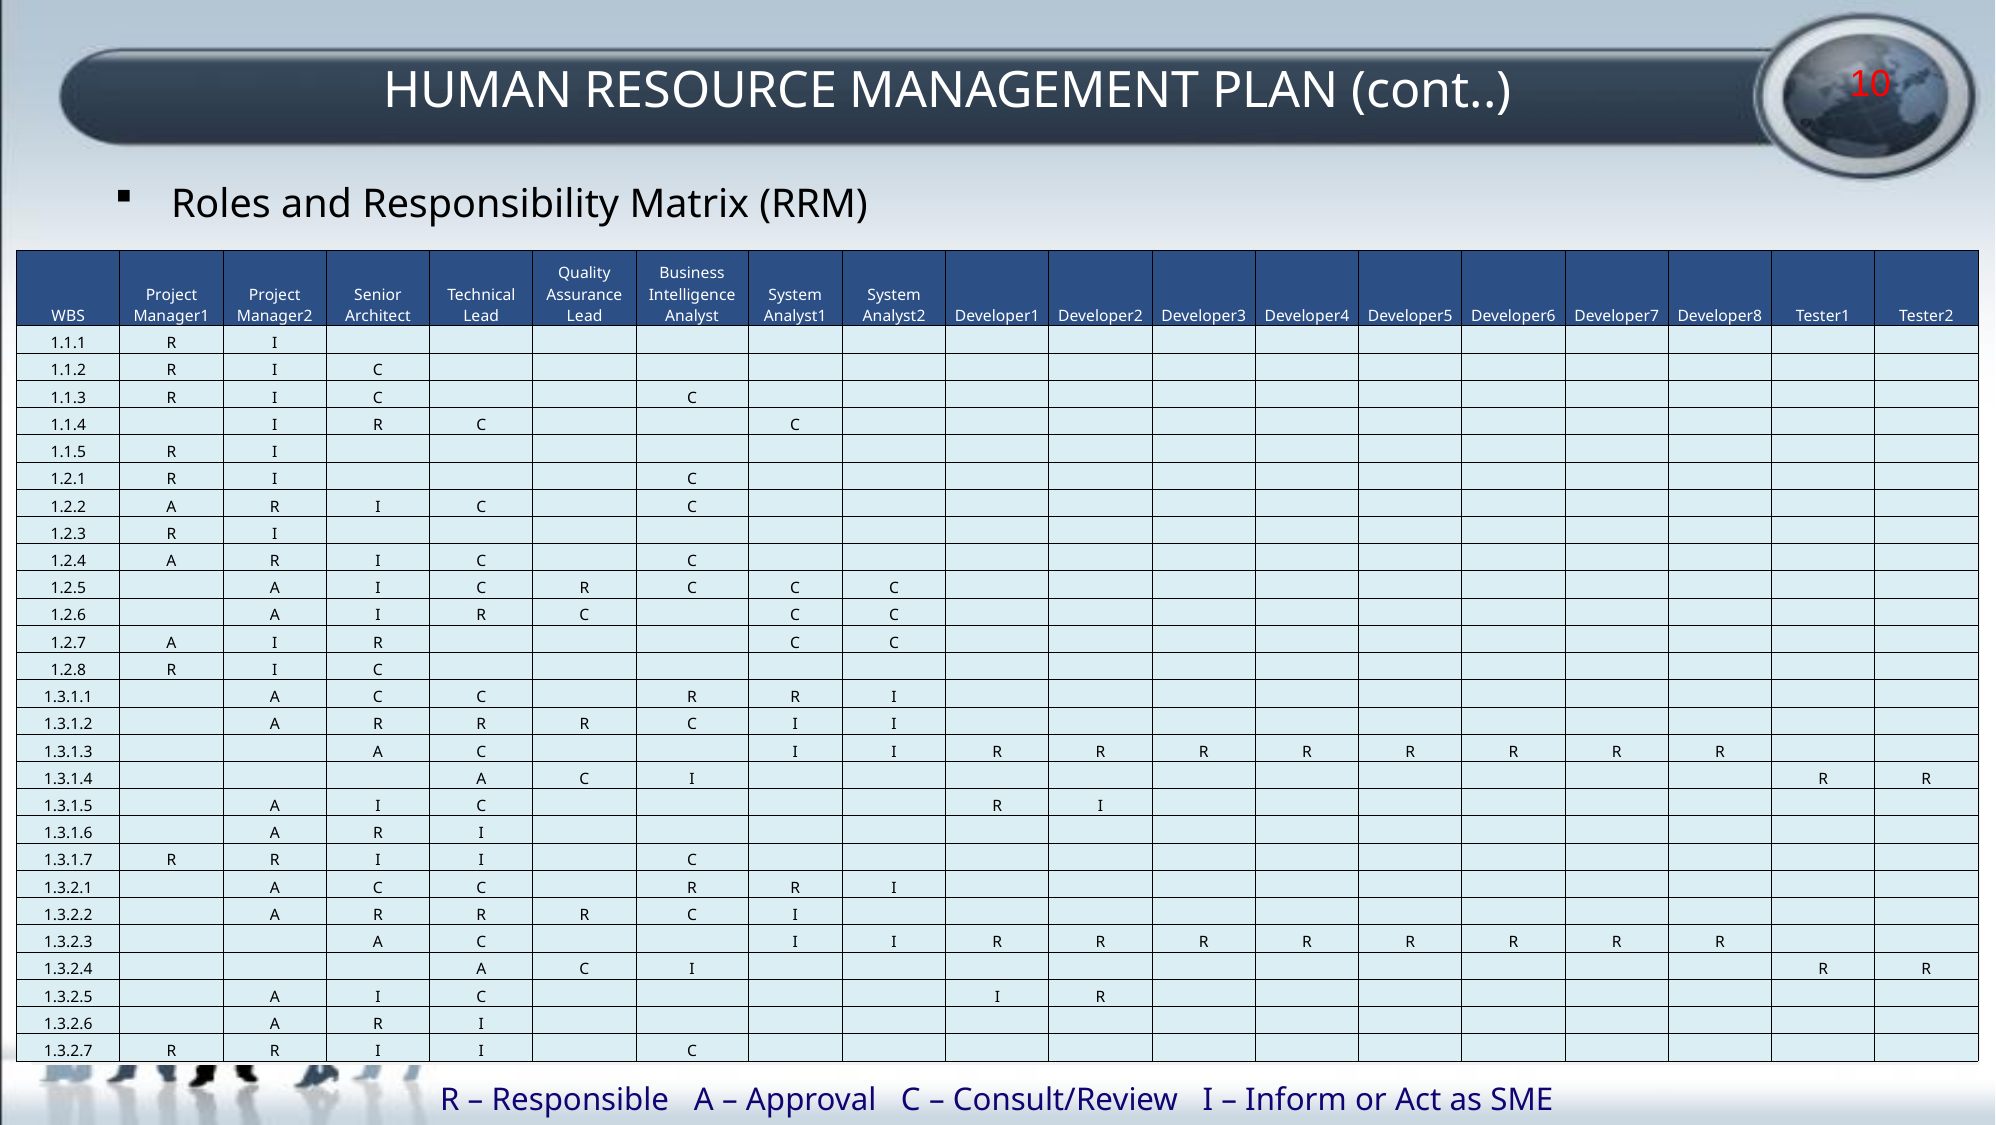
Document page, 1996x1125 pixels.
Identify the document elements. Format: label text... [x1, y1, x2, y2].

table_cell R [120, 381, 223, 407]
table_cell [120, 408, 223, 434]
table_cell [1875, 326, 1978, 353]
table_cell 1.3.2.7 [17, 1034, 119, 1061]
table_cell [946, 1034, 1048, 1061]
table_cell [749, 980, 842, 1006]
table_cell [1256, 762, 1358, 788]
table_cell [327, 435, 429, 462]
table_cell [946, 517, 1048, 543]
table_cell [946, 571, 1048, 598]
table_cell R [1256, 735, 1358, 761]
table_cell [1256, 816, 1358, 843]
table_cell A [120, 626, 223, 652]
table_cell [749, 816, 842, 843]
table_cell R [1462, 925, 1565, 952]
table_cell R [637, 680, 748, 707]
table_cell [1153, 571, 1255, 598]
table_cell [533, 326, 636, 353]
table_cell C [749, 408, 842, 434]
table_cell [1875, 735, 1978, 761]
table_cell 1.3.2.5 [17, 980, 119, 1006]
table_cell [946, 463, 1048, 489]
table_cell R [946, 735, 1048, 761]
table_cell [1875, 680, 1978, 707]
table_cell [1256, 599, 1358, 625]
table_cell [1772, 871, 1874, 897]
table_cell R [120, 326, 223, 353]
table_cell [1256, 1034, 1358, 1061]
table_cell R [1875, 953, 1978, 979]
table_cell I [430, 816, 532, 843]
table_cell [1359, 435, 1461, 462]
table_cell [1669, 898, 1771, 924]
table_cell R [1772, 953, 1874, 979]
table_cell [1153, 435, 1255, 462]
table_cell [1462, 408, 1565, 434]
table_cell [533, 871, 636, 897]
table_cell I [327, 599, 429, 625]
table_cell [1359, 708, 1461, 734]
table_cell I [327, 1034, 429, 1061]
table_cell I [749, 925, 842, 952]
table_cell [1669, 953, 1771, 979]
table_cell [1772, 435, 1874, 462]
table_cell [1772, 381, 1874, 407]
table_cell A [224, 599, 326, 625]
table_cell [120, 789, 223, 815]
table_cell I [749, 735, 842, 761]
table_cell [1462, 326, 1565, 353]
table_cell [946, 708, 1048, 734]
table_cell [430, 326, 532, 353]
table_cell C [430, 544, 532, 570]
table_header Developer6 [1462, 251, 1565, 325]
table_cell C [327, 354, 429, 380]
table_cell [1049, 844, 1152, 870]
table_cell [1669, 326, 1771, 353]
table_cell [946, 490, 1048, 516]
table_cell [637, 435, 748, 462]
table_cell [1669, 408, 1771, 434]
table_cell [637, 653, 748, 679]
table_cell I [843, 735, 945, 761]
table_cell [1566, 571, 1668, 598]
list Roles and Responsibility Matrix (RRM) [99, 170, 1896, 250]
table_cell [1875, 626, 1978, 652]
table_cell [1566, 1034, 1668, 1061]
table_cell R [327, 626, 429, 652]
table_cell C [749, 571, 842, 598]
table_cell C [327, 381, 429, 407]
table_cell [1256, 435, 1358, 462]
table_cell [1462, 1034, 1565, 1061]
table_cell [1566, 544, 1668, 570]
table_cell [1256, 708, 1358, 734]
table_cell [843, 953, 945, 979]
table_cell [533, 844, 636, 870]
table_cell [1462, 517, 1565, 543]
table_header Developer4 [1256, 251, 1358, 325]
table_cell [1153, 463, 1255, 489]
table_cell 1.3.2.6 [17, 1007, 119, 1033]
table_cell [1359, 680, 1461, 707]
table_cell [120, 762, 223, 788]
table_cell [120, 735, 223, 761]
table_cell C [637, 898, 748, 924]
table_cell [1359, 463, 1461, 489]
table_cell [1566, 1007, 1668, 1033]
table_cell [1669, 599, 1771, 625]
table_header System Analyst1 [749, 251, 842, 325]
table_cell R [1669, 925, 1771, 952]
table_cell [1153, 816, 1255, 843]
table_cell 1.3.2.4 [17, 953, 119, 979]
table_cell [1566, 381, 1668, 407]
table_cell [1566, 789, 1668, 815]
table_cell [1772, 571, 1874, 598]
table_cell [1359, 953, 1461, 979]
table_cell [1049, 517, 1152, 543]
table_cell 1.3.1.1 [17, 680, 119, 707]
table_cell [1566, 953, 1668, 979]
table_cell C [749, 599, 842, 625]
table_cell [1153, 680, 1255, 707]
table_cell [224, 762, 326, 788]
table_cell R [749, 871, 842, 897]
table_cell [430, 626, 532, 652]
table_cell [1359, 816, 1461, 843]
table_cell R [120, 844, 223, 870]
table_cell [1153, 708, 1255, 734]
table_cell [1772, 326, 1874, 353]
table_cell [1153, 326, 1255, 353]
table_cell [1462, 816, 1565, 843]
table_cell [1875, 544, 1978, 570]
table_cell [1566, 980, 1668, 1006]
table_cell [1359, 871, 1461, 897]
table_cell [1256, 326, 1358, 353]
table_cell [749, 789, 842, 815]
table_cell C [430, 871, 532, 897]
table_cell R [533, 571, 636, 598]
table_cell [1462, 435, 1565, 462]
table_cell A [120, 490, 223, 516]
table_cell R [1049, 980, 1152, 1006]
table_cell R [120, 354, 223, 380]
table_cell R [430, 708, 532, 734]
table_cell [1153, 789, 1255, 815]
table_cell [120, 925, 223, 952]
table_cell [1049, 1007, 1152, 1033]
table_cell [843, 816, 945, 843]
table_cell [1256, 463, 1358, 489]
table_cell C [843, 571, 945, 598]
table_cell [843, 381, 945, 407]
table_cell [1875, 599, 1978, 625]
text_box R – Responsible A – Approval C – Consult/Review I – Inform or Act as SME [0, 1071, 1996, 1125]
table_cell [1566, 490, 1668, 516]
table_cell [1256, 844, 1358, 870]
table_cell 1.2.4 [17, 544, 119, 570]
table_cell [533, 544, 636, 570]
table_cell [533, 735, 636, 761]
table_cell [637, 980, 748, 1006]
table_cell [1049, 544, 1152, 570]
table_cell C [327, 871, 429, 897]
table_cell [843, 463, 945, 489]
table_cell 1.1.3 [17, 381, 119, 407]
table_cell A [224, 789, 326, 815]
table_cell R [224, 544, 326, 570]
table_cell I [224, 326, 326, 353]
table_cell [1772, 463, 1874, 489]
table_cell [1153, 980, 1255, 1006]
table_cell [430, 463, 532, 489]
table_cell [1153, 599, 1255, 625]
table_cell [1462, 626, 1565, 652]
table_cell [637, 789, 748, 815]
table_cell I [637, 762, 748, 788]
table_header Developer2 [1049, 251, 1152, 325]
table_cell [224, 925, 326, 952]
table_cell [1049, 408, 1152, 434]
table_cell [946, 653, 1048, 679]
table_cell [749, 326, 842, 353]
table_header Tester2 [1875, 251, 1978, 325]
table_cell [1153, 871, 1255, 897]
table_cell [1256, 544, 1358, 570]
table_cell [1462, 762, 1565, 788]
table_cell [1153, 1034, 1255, 1061]
table_cell 1.3.1.5 [17, 789, 119, 815]
table_cell C [327, 653, 429, 679]
table_cell [1256, 1007, 1358, 1033]
table_cell C [533, 762, 636, 788]
table_cell C [533, 953, 636, 979]
table_cell [1153, 354, 1255, 380]
table_cell [430, 653, 532, 679]
table_cell [1153, 762, 1255, 788]
table_cell 1.3.1.7 [17, 844, 119, 870]
table_cell [1669, 626, 1771, 652]
table_cell [1669, 980, 1771, 1006]
table_cell [843, 980, 945, 1006]
table_cell [1875, 980, 1978, 1006]
table_cell [533, 517, 636, 543]
table_cell [1256, 953, 1358, 979]
table_cell C [430, 680, 532, 707]
table_cell [843, 1034, 945, 1061]
table_cell I [224, 653, 326, 679]
table_cell C [430, 408, 532, 434]
table_cell [430, 354, 532, 380]
table_cell [1049, 435, 1152, 462]
table_cell [1153, 953, 1255, 979]
table_cell [1566, 326, 1668, 353]
table_cell [1462, 844, 1565, 870]
table_cell 1.2.5 [17, 571, 119, 598]
table_cell A [224, 871, 326, 897]
table_cell 1.2.1 [17, 463, 119, 489]
table_cell [946, 898, 1048, 924]
table_cell [533, 1034, 636, 1061]
table_cell [1462, 463, 1565, 489]
table_cell C [843, 626, 945, 652]
table_cell [1566, 463, 1668, 489]
table_header Business Intelligence Analyst [637, 251, 748, 325]
table_cell [1875, 844, 1978, 870]
table_cell [1772, 898, 1874, 924]
table_cell R [946, 925, 1048, 952]
table_cell [1049, 708, 1152, 734]
table_cell [749, 653, 842, 679]
table_cell [843, 408, 945, 434]
table_cell [1256, 490, 1358, 516]
table_cell [1875, 1034, 1978, 1061]
table_cell [224, 735, 326, 761]
table_cell [946, 762, 1048, 788]
table_header Senior Architect [327, 251, 429, 325]
table_cell [1875, 490, 1978, 516]
table_cell R [1875, 762, 1978, 788]
table_cell I [843, 708, 945, 734]
table_cell [1566, 898, 1668, 924]
table_cell 1.2.6 [17, 599, 119, 625]
table_cell [327, 326, 429, 353]
table_cell [749, 544, 842, 570]
table_header Developer5 [1359, 251, 1461, 325]
table_cell I [327, 980, 429, 1006]
table_cell R [430, 898, 532, 924]
table_cell [1772, 708, 1874, 734]
table_cell 1.1.4 [17, 408, 119, 434]
table_cell [1359, 544, 1461, 570]
table_cell [1566, 708, 1668, 734]
table_cell C [430, 789, 532, 815]
table_cell [843, 762, 945, 788]
table_cell [327, 463, 429, 489]
table_cell [1256, 626, 1358, 652]
table_cell [1359, 354, 1461, 380]
table_cell [120, 871, 223, 897]
table_cell [1153, 490, 1255, 516]
table_cell [749, 381, 842, 407]
table_header Tester1 [1772, 251, 1874, 325]
table_header WBS [17, 251, 119, 325]
table_cell [1462, 490, 1565, 516]
table_cell R [120, 435, 223, 462]
text_box [31, 260, 1980, 1065]
table_cell [533, 626, 636, 652]
table_cell I [327, 490, 429, 516]
table_cell I [327, 844, 429, 870]
table_cell [749, 463, 842, 489]
table_cell [843, 326, 945, 353]
table_cell I [224, 381, 326, 407]
table_cell [1462, 599, 1565, 625]
table_cell [1566, 517, 1668, 543]
table_cell [843, 1007, 945, 1033]
table_cell R [224, 1034, 326, 1061]
table_header Developer8 [1669, 251, 1771, 325]
table_cell I [1049, 789, 1152, 815]
table_cell [1256, 898, 1358, 924]
table_cell A [224, 980, 326, 1006]
table_cell I [224, 435, 326, 462]
table_cell [1359, 599, 1461, 625]
table_cell [1462, 1007, 1565, 1033]
table_cell [749, 953, 842, 979]
table_cell [637, 925, 748, 952]
table_cell I [224, 626, 326, 652]
table_cell C [637, 1034, 748, 1061]
table_cell [1669, 544, 1771, 570]
table_cell [1669, 844, 1771, 870]
table_cell 1.3.1.6 [17, 816, 119, 843]
table_cell R [1359, 925, 1461, 952]
table_cell 1.3.1.4 [17, 762, 119, 788]
table_cell [533, 789, 636, 815]
table_cell I [224, 463, 326, 489]
table_header System Analyst2 [843, 251, 945, 325]
table_cell R [1049, 925, 1152, 952]
table_cell [1153, 1007, 1255, 1033]
table_cell [1359, 762, 1461, 788]
table_cell [946, 816, 1048, 843]
table_cell R [1566, 925, 1668, 952]
table_cell I [327, 571, 429, 598]
table_cell [1153, 381, 1255, 407]
table_cell [1359, 980, 1461, 1006]
table_cell [749, 435, 842, 462]
table_cell [843, 898, 945, 924]
table_cell [1256, 408, 1358, 434]
table_cell R [327, 898, 429, 924]
table_cell [1875, 435, 1978, 462]
table_cell R [1462, 735, 1565, 761]
table_cell [843, 490, 945, 516]
table_cell 1.2.8 [17, 653, 119, 679]
table_cell A [430, 762, 532, 788]
table_cell R [533, 708, 636, 734]
table_cell [533, 1007, 636, 1033]
table_cell [1772, 1034, 1874, 1061]
table_cell [749, 1007, 842, 1033]
table_cell [946, 1007, 1048, 1033]
table_cell R [1772, 762, 1874, 788]
table_header Technical Lead [430, 251, 532, 325]
table_cell [1359, 326, 1461, 353]
table_cell C [843, 599, 945, 625]
table_cell [533, 925, 636, 952]
table_cell [1359, 571, 1461, 598]
table_cell [1566, 435, 1668, 462]
table_cell [533, 435, 636, 462]
table_cell [1359, 1007, 1461, 1033]
table_cell [1566, 626, 1668, 652]
table_cell [120, 599, 223, 625]
table_cell [1049, 1034, 1152, 1061]
table_cell C [430, 571, 532, 598]
table_cell [843, 844, 945, 870]
table_cell [637, 599, 748, 625]
table_cell [1772, 599, 1874, 625]
table_cell [1049, 898, 1152, 924]
table_cell [1359, 626, 1461, 652]
table_cell R [120, 1034, 223, 1061]
table_cell [1462, 953, 1565, 979]
table_cell [1153, 898, 1255, 924]
table_cell 1.1.1 [17, 326, 119, 353]
table_cell C [327, 680, 429, 707]
table_cell [1669, 1034, 1771, 1061]
table_cell [1359, 408, 1461, 434]
table_cell I [843, 871, 945, 897]
table_cell [1359, 381, 1461, 407]
table_cell [1669, 381, 1771, 407]
table_cell R [224, 490, 326, 516]
table_cell [749, 517, 842, 543]
table_cell [1049, 354, 1152, 380]
table_cell 1.3.1.3 [17, 735, 119, 761]
table_cell [749, 762, 842, 788]
table_cell [1049, 326, 1152, 353]
table_header Project Manager2 [224, 251, 326, 325]
table_cell [1359, 898, 1461, 924]
table_cell [1256, 980, 1358, 1006]
table_cell [1669, 463, 1771, 489]
table_cell [1462, 653, 1565, 679]
table_cell [1772, 735, 1874, 761]
table_cell C [533, 599, 636, 625]
table_cell 1.3.2.2 [17, 898, 119, 924]
table_cell [1049, 871, 1152, 897]
table_cell C [637, 571, 748, 598]
table_cell [1669, 435, 1771, 462]
table_cell [1359, 517, 1461, 543]
table_cell [1669, 490, 1771, 516]
table_cell [1462, 789, 1565, 815]
table_cell I [224, 517, 326, 543]
table_cell [430, 517, 532, 543]
table_cell I [749, 708, 842, 734]
table_cell [533, 680, 636, 707]
table_cell [1669, 354, 1771, 380]
table_cell [749, 1034, 842, 1061]
table_cell [1566, 680, 1668, 707]
table_cell [843, 653, 945, 679]
table_cell [533, 408, 636, 434]
table_cell [1772, 626, 1874, 652]
table_cell [1875, 789, 1978, 815]
table_cell [120, 1007, 223, 1033]
table_cell [1669, 1007, 1771, 1033]
table_cell A [120, 544, 223, 570]
table_cell [843, 544, 945, 570]
table_cell [1875, 653, 1978, 679]
table_cell [1049, 599, 1152, 625]
table_cell [946, 326, 1048, 353]
table_cell R [1566, 735, 1668, 761]
table_cell [1359, 844, 1461, 870]
table_cell [749, 490, 842, 516]
table_cell [1359, 789, 1461, 815]
table_cell [1462, 871, 1565, 897]
table_cell 1.3.2.1 [17, 871, 119, 897]
table_cell [946, 844, 1048, 870]
table_cell [946, 435, 1048, 462]
table_cell A [224, 816, 326, 843]
table_cell [946, 953, 1048, 979]
table_cell [1669, 816, 1771, 843]
table_cell [430, 435, 532, 462]
table_cell [1256, 571, 1358, 598]
table_cell [1153, 653, 1255, 679]
table_cell [1566, 871, 1668, 897]
title HUMAN RESOURCE MANAGEMENT PLAN (cont..) [0, 50, 1896, 125]
table_cell R [120, 463, 223, 489]
table_cell R [533, 898, 636, 924]
table_cell C [430, 490, 532, 516]
table_cell [327, 762, 429, 788]
table_cell [1772, 354, 1874, 380]
table_cell [1049, 762, 1152, 788]
table_cell I [749, 898, 842, 924]
table_cell A [224, 1007, 326, 1033]
table_cell [1462, 381, 1565, 407]
table_cell [1669, 653, 1771, 679]
table_cell [1462, 898, 1565, 924]
table_cell [1049, 463, 1152, 489]
table_cell [120, 898, 223, 924]
table_cell [1772, 816, 1874, 843]
table_cell R [224, 844, 326, 870]
table_cell [533, 381, 636, 407]
table_cell [1049, 953, 1152, 979]
slide_number 10 [1812, 50, 1929, 113]
table_cell C [637, 708, 748, 734]
table_cell [749, 844, 842, 870]
table_header Developer7 [1566, 251, 1668, 325]
table_cell [637, 735, 748, 761]
table_cell C [749, 626, 842, 652]
table_cell C [637, 463, 748, 489]
table_cell [1566, 653, 1668, 679]
table_cell [327, 517, 429, 543]
table_cell 1.2.3 [17, 517, 119, 543]
table_cell [1772, 408, 1874, 434]
table_cell R [1153, 925, 1255, 952]
table_cell 1.1.5 [17, 435, 119, 462]
table_cell [1669, 871, 1771, 897]
table_cell [1153, 544, 1255, 570]
table_cell R [1153, 735, 1255, 761]
table_cell [1669, 789, 1771, 815]
table_cell [946, 354, 1048, 380]
table_cell [946, 381, 1048, 407]
table_cell I [843, 680, 945, 707]
table_cell [533, 490, 636, 516]
table_cell [637, 626, 748, 652]
table_header Quality Assurance Lead [533, 251, 636, 325]
table_cell [637, 816, 748, 843]
table_cell [1875, 898, 1978, 924]
table_cell 1.3.2.3 [17, 925, 119, 952]
table_cell [1153, 844, 1255, 870]
table_cell [1875, 354, 1978, 380]
table_cell I [843, 925, 945, 952]
table_cell I [327, 544, 429, 570]
table_cell [843, 435, 945, 462]
table_cell [120, 980, 223, 1006]
table_cell [1566, 408, 1668, 434]
table_cell [1772, 789, 1874, 815]
table_cell [637, 517, 748, 543]
table_cell [946, 626, 1048, 652]
table_cell [1256, 653, 1358, 679]
table_cell [1462, 354, 1565, 380]
table_cell [327, 953, 429, 979]
table_cell C [430, 925, 532, 952]
table_cell [1566, 844, 1668, 870]
table_cell [1462, 544, 1565, 570]
table_cell [1875, 871, 1978, 897]
table_cell R [430, 599, 532, 625]
table_cell [637, 354, 748, 380]
table_cell [1566, 354, 1668, 380]
table_cell I [224, 354, 326, 380]
table_cell [1566, 599, 1668, 625]
table_cell R [1256, 925, 1358, 952]
table_cell [1669, 762, 1771, 788]
table_cell [533, 816, 636, 843]
table_cell A [224, 571, 326, 598]
table_cell C [637, 544, 748, 570]
table_cell [533, 653, 636, 679]
table_cell R [1669, 735, 1771, 761]
table_cell [224, 953, 326, 979]
table_cell [1462, 680, 1565, 707]
table_cell [1359, 1034, 1461, 1061]
table_cell [946, 544, 1048, 570]
table_cell [843, 789, 945, 815]
table_cell [1049, 381, 1152, 407]
table_cell I [946, 980, 1048, 1006]
table_cell R [1049, 735, 1152, 761]
table_cell [1566, 762, 1668, 788]
table_cell [637, 408, 748, 434]
table_cell [1256, 789, 1358, 815]
table_cell [1049, 571, 1152, 598]
table_cell I [327, 789, 429, 815]
table_cell R [327, 408, 429, 434]
table_cell C [637, 490, 748, 516]
table_cell [1669, 517, 1771, 543]
table_cell I [224, 408, 326, 434]
table_cell [533, 463, 636, 489]
table_cell [1462, 980, 1565, 1006]
table_cell [533, 980, 636, 1006]
table_cell A [327, 735, 429, 761]
table_cell [1256, 680, 1358, 707]
table_cell R [946, 789, 1048, 815]
table_cell [946, 871, 1048, 897]
table_cell [1049, 490, 1152, 516]
table_cell A [430, 953, 532, 979]
table_cell [1049, 626, 1152, 652]
table_cell [1772, 653, 1874, 679]
table_cell [1049, 653, 1152, 679]
table_cell [1875, 708, 1978, 734]
table_header Developer1 [946, 251, 1048, 325]
table_cell [1256, 871, 1358, 897]
table_cell I [430, 1007, 532, 1033]
table_cell [1462, 708, 1565, 734]
table_cell [1153, 517, 1255, 543]
table_cell [1875, 571, 1978, 598]
table_cell [946, 408, 1048, 434]
table_cell 1.2.7 [17, 626, 119, 652]
table_cell [1875, 925, 1978, 952]
table_cell [1256, 517, 1358, 543]
table_cell [1153, 408, 1255, 434]
table_cell [637, 326, 748, 353]
table_cell [1875, 463, 1978, 489]
table_cell [1772, 544, 1874, 570]
table_cell [1772, 490, 1874, 516]
table_cell [1256, 381, 1358, 407]
table_cell [1875, 408, 1978, 434]
table_cell A [224, 680, 326, 707]
table_cell [1049, 680, 1152, 707]
table_cell [120, 571, 223, 598]
table_cell [1669, 708, 1771, 734]
table_cell R [749, 680, 842, 707]
table_cell A [224, 898, 326, 924]
table_cell C [430, 735, 532, 761]
table_cell [749, 354, 842, 380]
picture [0, 0, 1996, 1071]
table_cell [1256, 354, 1358, 380]
table_cell I [430, 844, 532, 870]
table_cell [120, 708, 223, 734]
table_cell I [430, 1034, 532, 1061]
table_cell 1.1.2 [17, 354, 119, 380]
table_cell C [637, 844, 748, 870]
table_cell [533, 354, 636, 380]
table_cell R [327, 1007, 429, 1033]
table_cell [1359, 653, 1461, 679]
table_cell [946, 599, 1048, 625]
table_cell [120, 953, 223, 979]
table_cell [1049, 816, 1152, 843]
table_cell C [430, 980, 532, 1006]
table_cell R [327, 816, 429, 843]
table_cell [1566, 816, 1668, 843]
table_cell 1.2.2 [17, 490, 119, 516]
table_cell A [224, 708, 326, 734]
table_cell [1772, 844, 1874, 870]
table_cell [1153, 626, 1255, 652]
table_cell [1772, 980, 1874, 1006]
table_cell [1875, 381, 1978, 407]
table_cell [1359, 490, 1461, 516]
table_cell [430, 381, 532, 407]
table_cell [637, 1007, 748, 1033]
table_cell [120, 680, 223, 707]
table_cell I [637, 953, 748, 979]
table_cell [1772, 1007, 1874, 1033]
table_cell [120, 816, 223, 843]
table_cell [1875, 517, 1978, 543]
table_cell A [327, 925, 429, 952]
table_header Developer3 [1153, 251, 1255, 325]
table_cell [1669, 680, 1771, 707]
table_cell [1875, 1007, 1978, 1033]
table_cell [1669, 571, 1771, 598]
table_cell [946, 680, 1048, 707]
table_cell R [327, 708, 429, 734]
table_cell R [120, 517, 223, 543]
table_header Project Manager1 [120, 251, 223, 325]
table_cell [1772, 680, 1874, 707]
table_cell R [120, 653, 223, 679]
table_cell [1462, 571, 1565, 598]
table_cell R [1359, 735, 1461, 761]
table_cell [843, 517, 945, 543]
table_cell [1875, 816, 1978, 843]
table_cell [843, 354, 945, 380]
table_cell C [637, 381, 748, 407]
table_cell R [637, 871, 748, 897]
table_cell [1772, 517, 1874, 543]
table_cell [1772, 925, 1874, 952]
table_cell 1.3.1.2 [17, 708, 119, 734]
